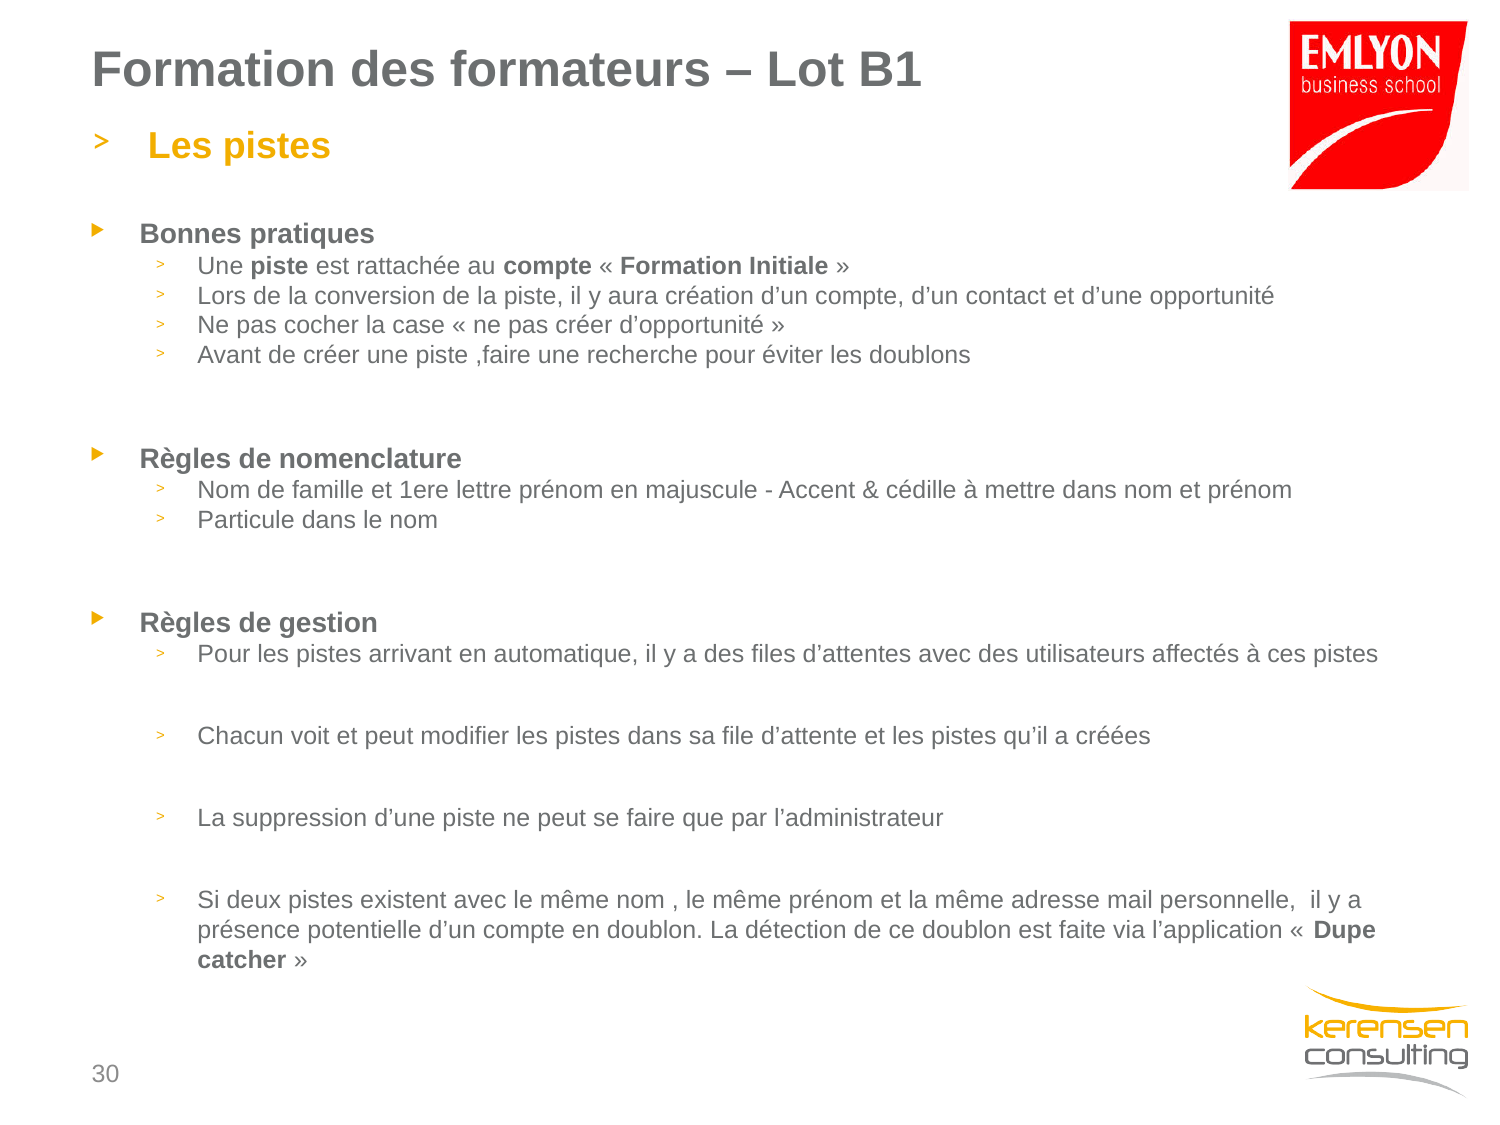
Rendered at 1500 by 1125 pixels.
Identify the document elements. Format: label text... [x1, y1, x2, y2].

picture [1288, 19, 1469, 191]
picture [1305, 988, 1468, 1099]
list Bonnes pratiques Une piste est rattachée au compte « Formation Initiale » Lors de la conversion de la piste, il y aura création d’un compte, d’un contact et d’une opportunité Ne pas cocher la case « ne pas créer d’opportunité » Avant de créer une piste ,faire une recherche pour éviter les doublons Règles de nomenclature Nom de famille et 1ere lettre prénom en majuscule - Accent & cédille à mettre dans nom et prénom Particule dans le nom Règles de gestion Pour les pistes arrivant en automatique, il y a des files d’attentes avec des utilisateurs affectés à ces pistes Chacun voit et peut modifier les pistes dans sa file d’attente et les pistes qu’il a créées La suppression d’une piste ne peut se faire que par l’administrateur Si deux pistes existent avec le même nom , le même prénom et la même adresse mail personnelle, il y a présence potentielle d’un compte en doublon. La détection de ce doublon est faite via l’application « Dupe catcher » [75, 208, 1468, 988]
slide_number 29 [76, 1042, 167, 1103]
list Les pistes [76, 113, 1223, 197]
title Formation des formateurs – Lot B1 [76, 19, 1223, 113]
